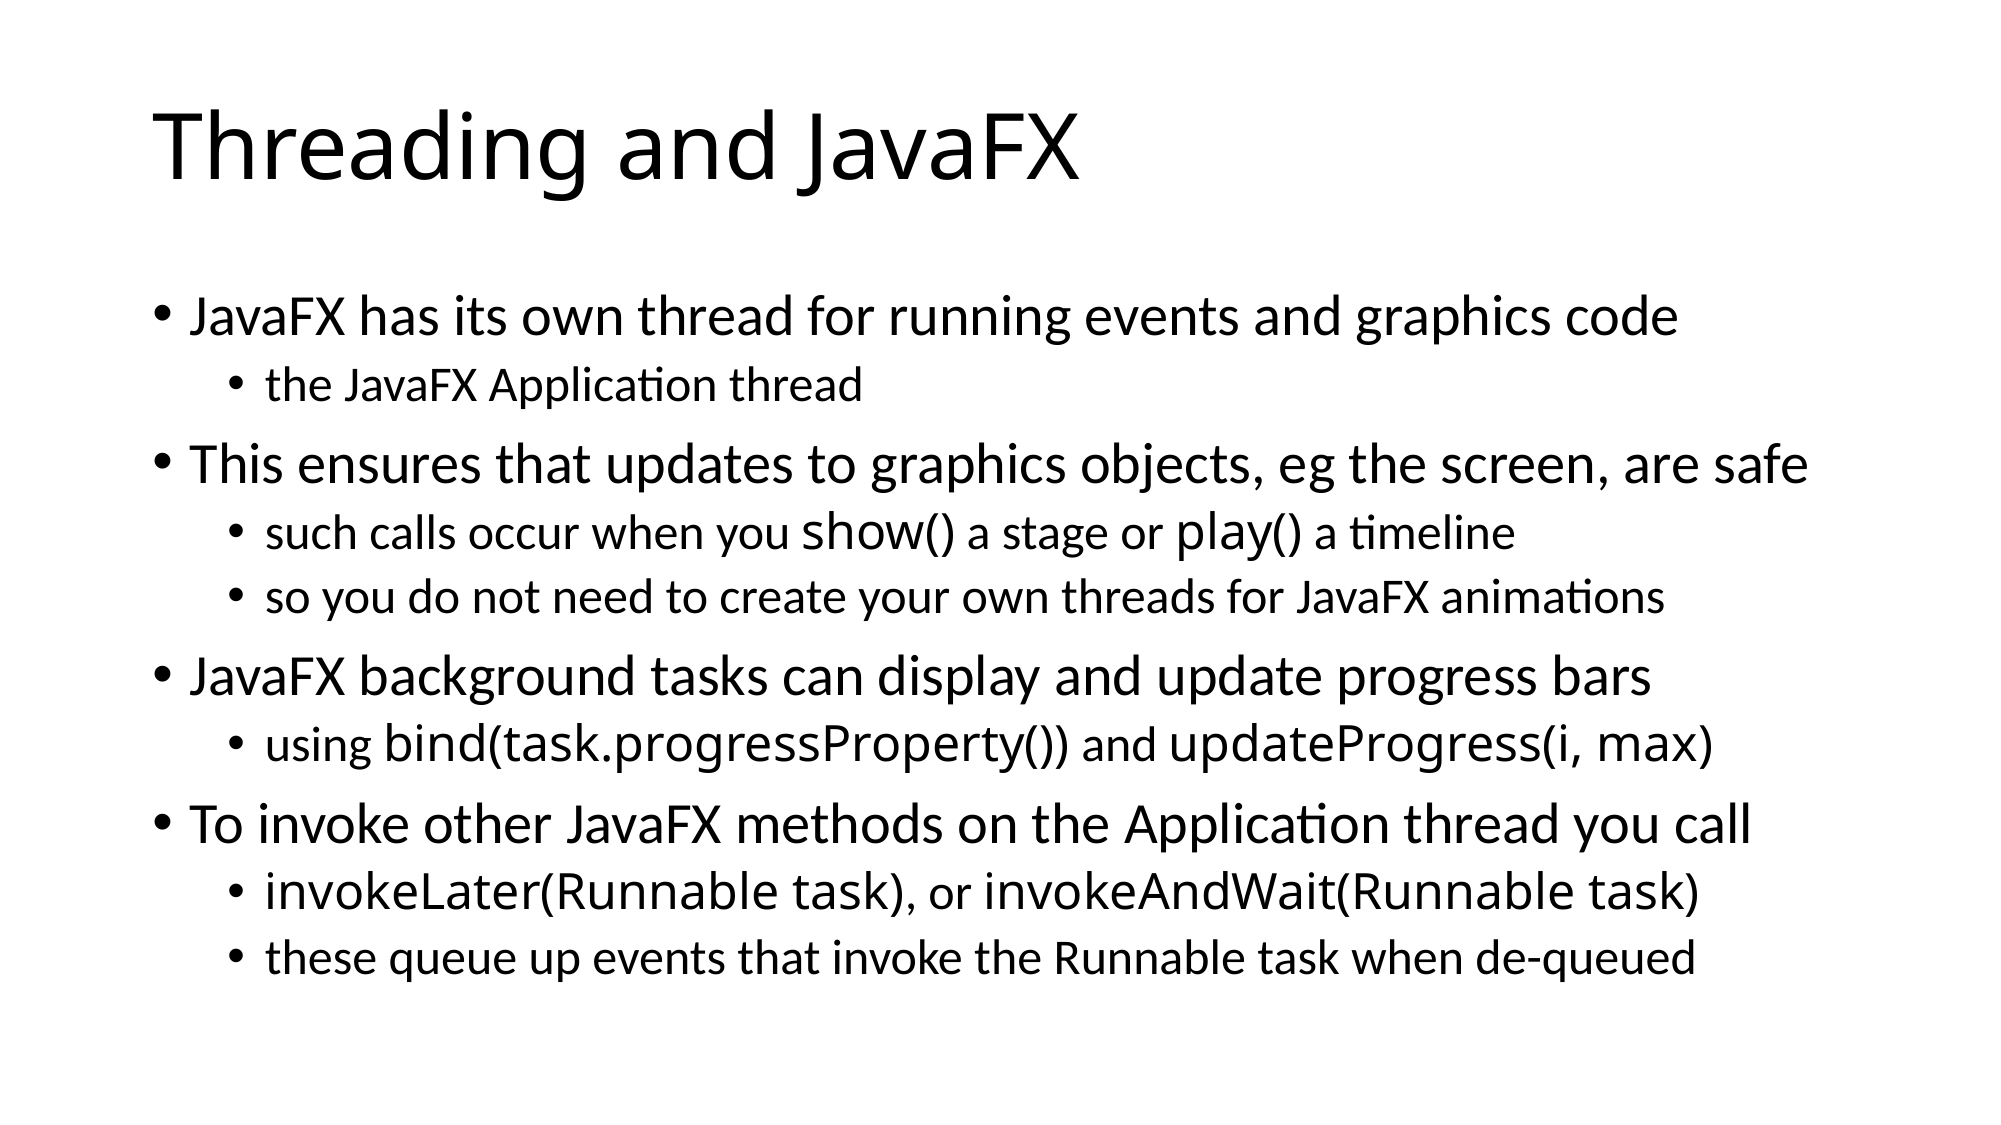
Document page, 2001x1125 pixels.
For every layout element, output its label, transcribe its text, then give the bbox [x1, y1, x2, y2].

list JavaFX has its own thread for running events and graphics code the JavaFX Application thread This ensures that updates to graphics objects, eg the screen, are safe such calls occur when you show() a stage or play() a timeline so you do not need to create your own threads for JavaFX animations JavaFX background tasks can display and update progress bars using bind(task.progressProperty()) and updateProgress(i, max) To invoke other JavaFX methods on the Application thread you call invokeLater(Runnable task), or invokeAndWait(Runnable task) these queue up events that invoke the Runnable task when de-queued [137, 277, 1863, 1078]
title Threading and JavaFX [137, 52, 1863, 248]
